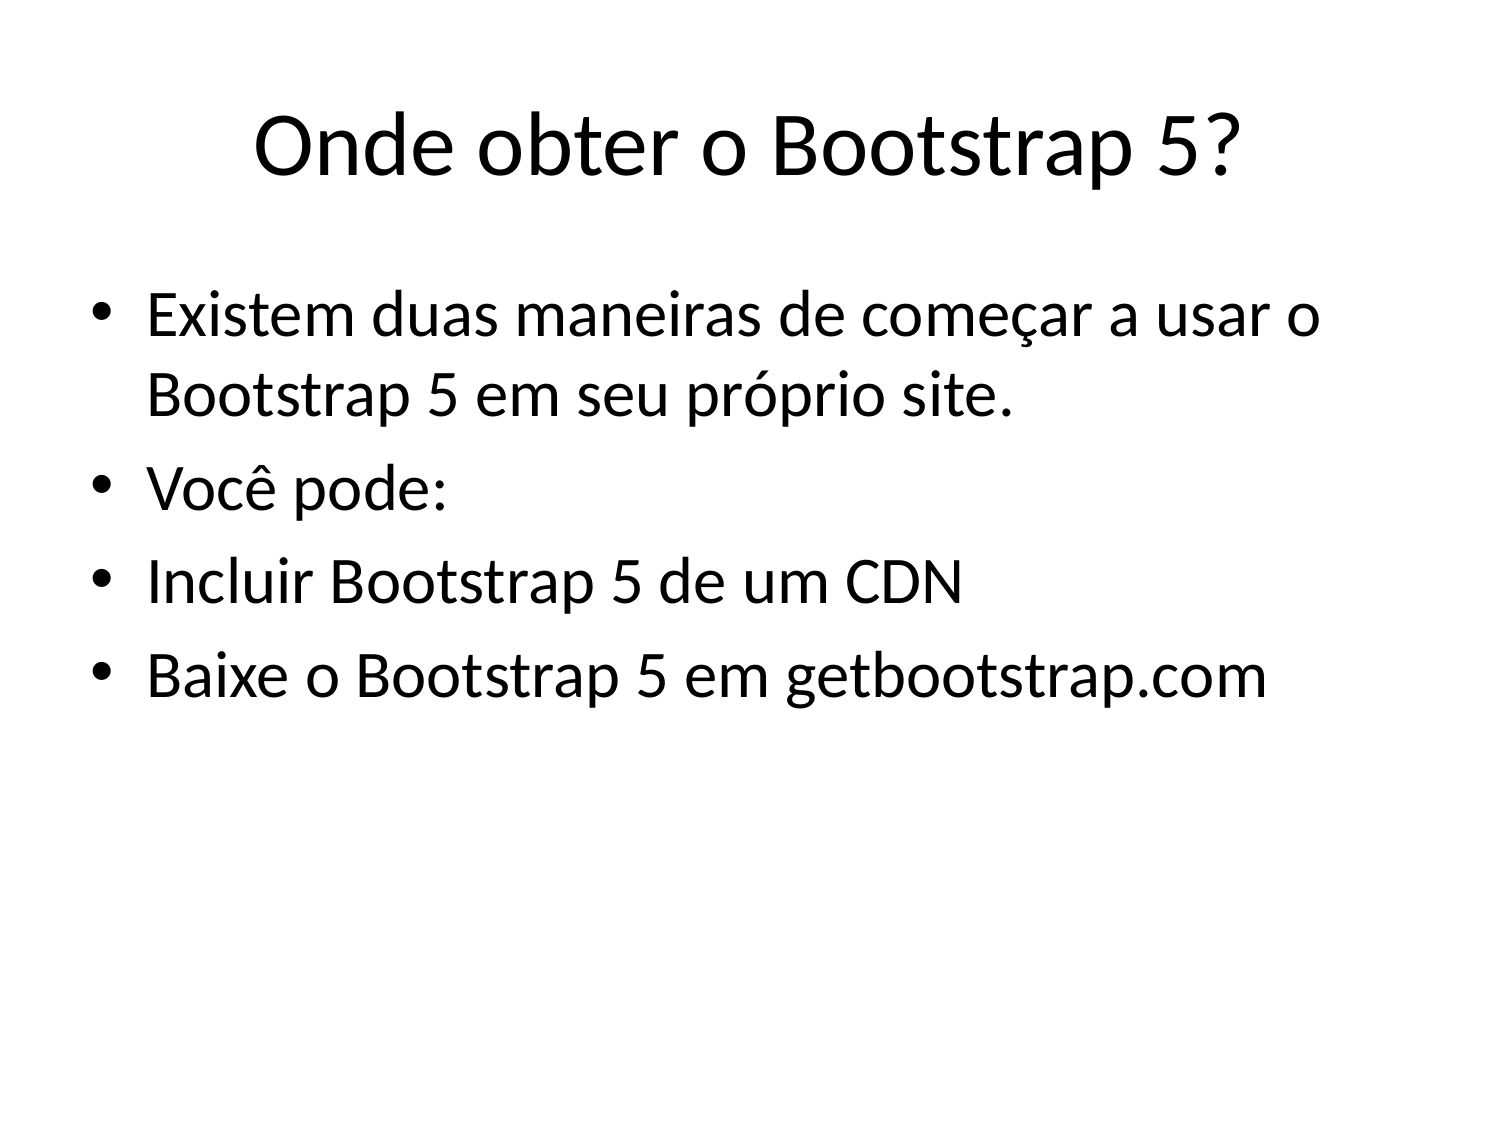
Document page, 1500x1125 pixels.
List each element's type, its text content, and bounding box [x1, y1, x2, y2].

list Existem duas maneiras de começar a usar o Bootstrap 5 em seu próprio site. Você pode: Incluir Bootstrap 5 de um CDN Baixe o Bootstrap 5 em getbootstrap.com [75, 262, 1425, 1005]
title Onde obter o Bootstrap 5? [75, 45, 1425, 233]
